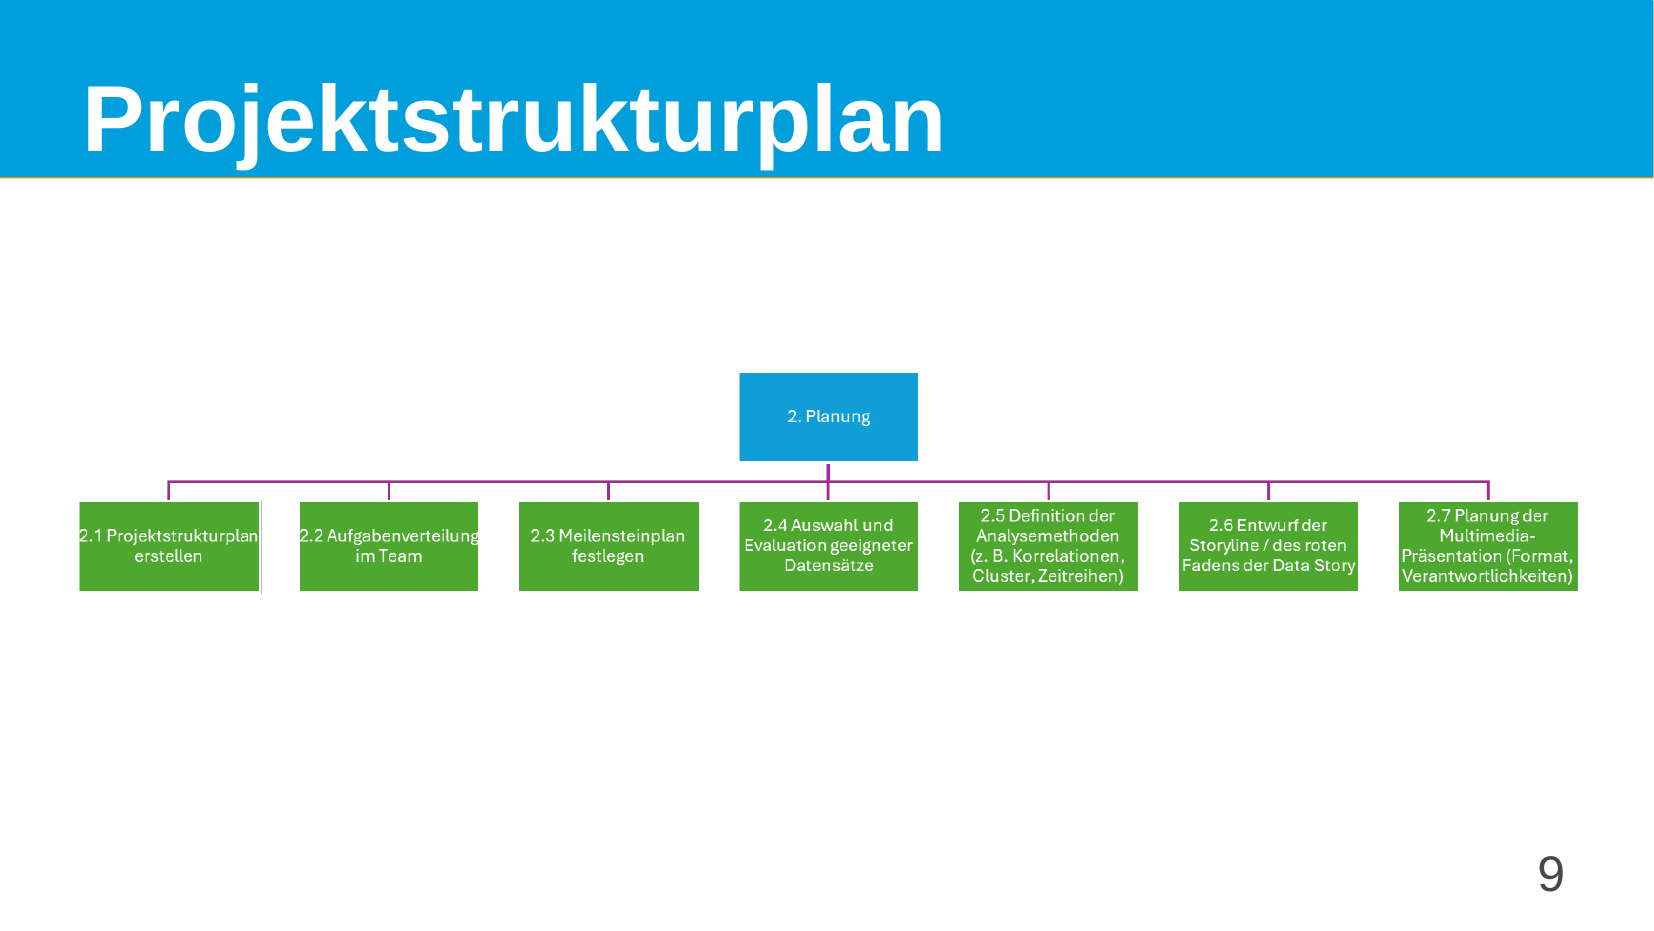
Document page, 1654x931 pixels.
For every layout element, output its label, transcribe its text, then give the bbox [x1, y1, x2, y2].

title Projektstrukturplan [82, 14, 1571, 168]
slide_number ‹#› [1181, 841, 1565, 916]
picture [0, 178, 1654, 931]
